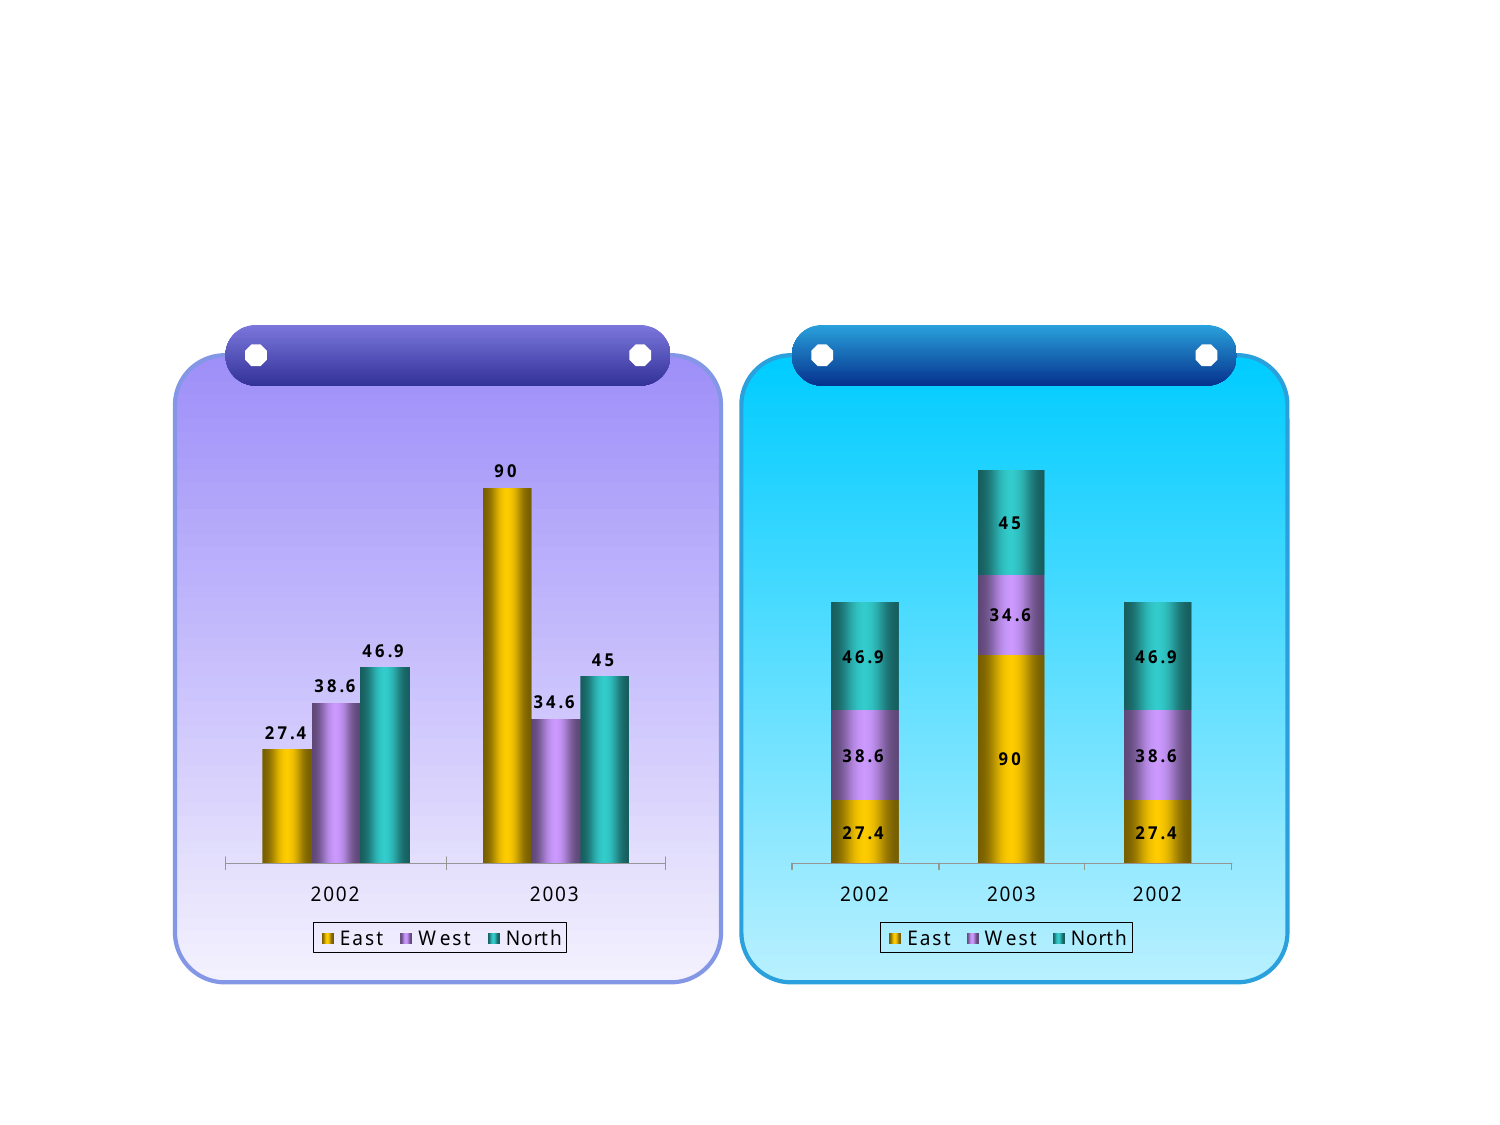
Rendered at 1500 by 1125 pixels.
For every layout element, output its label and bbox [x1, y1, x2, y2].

text_box [812, 345, 833, 366]
text_box [771, 425, 1253, 965]
text_box [245, 345, 267, 366]
text_box [225, 324, 671, 386]
text_box [741, 355, 1288, 983]
text_box [1196, 345, 1217, 366]
text_box [791, 324, 1237, 386]
text_box [174, 355, 722, 983]
text_box [630, 345, 651, 366]
text_box [205, 425, 686, 965]
